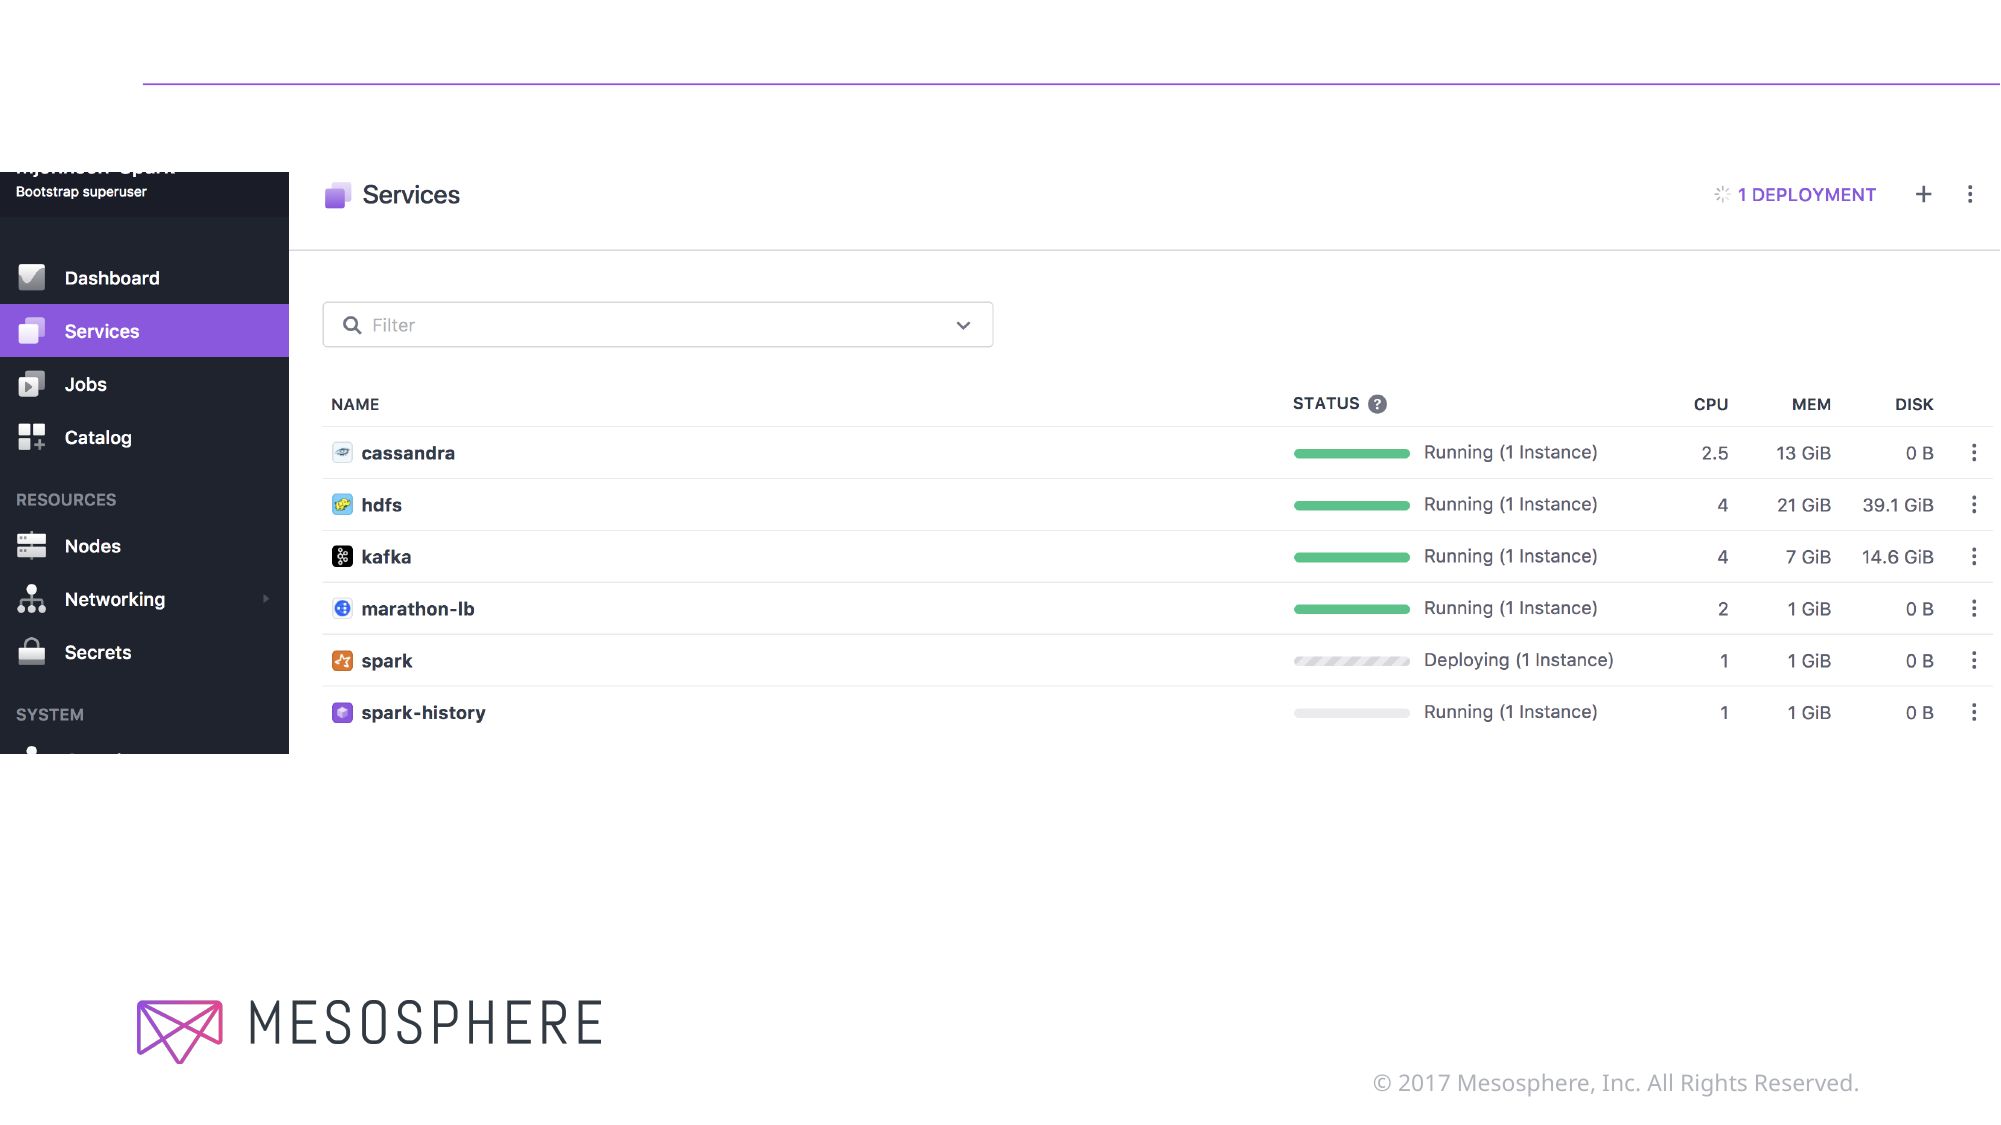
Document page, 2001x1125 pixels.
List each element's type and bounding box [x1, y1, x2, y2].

picture [0, 171, 2000, 755]
picture [137, 1000, 601, 1064]
